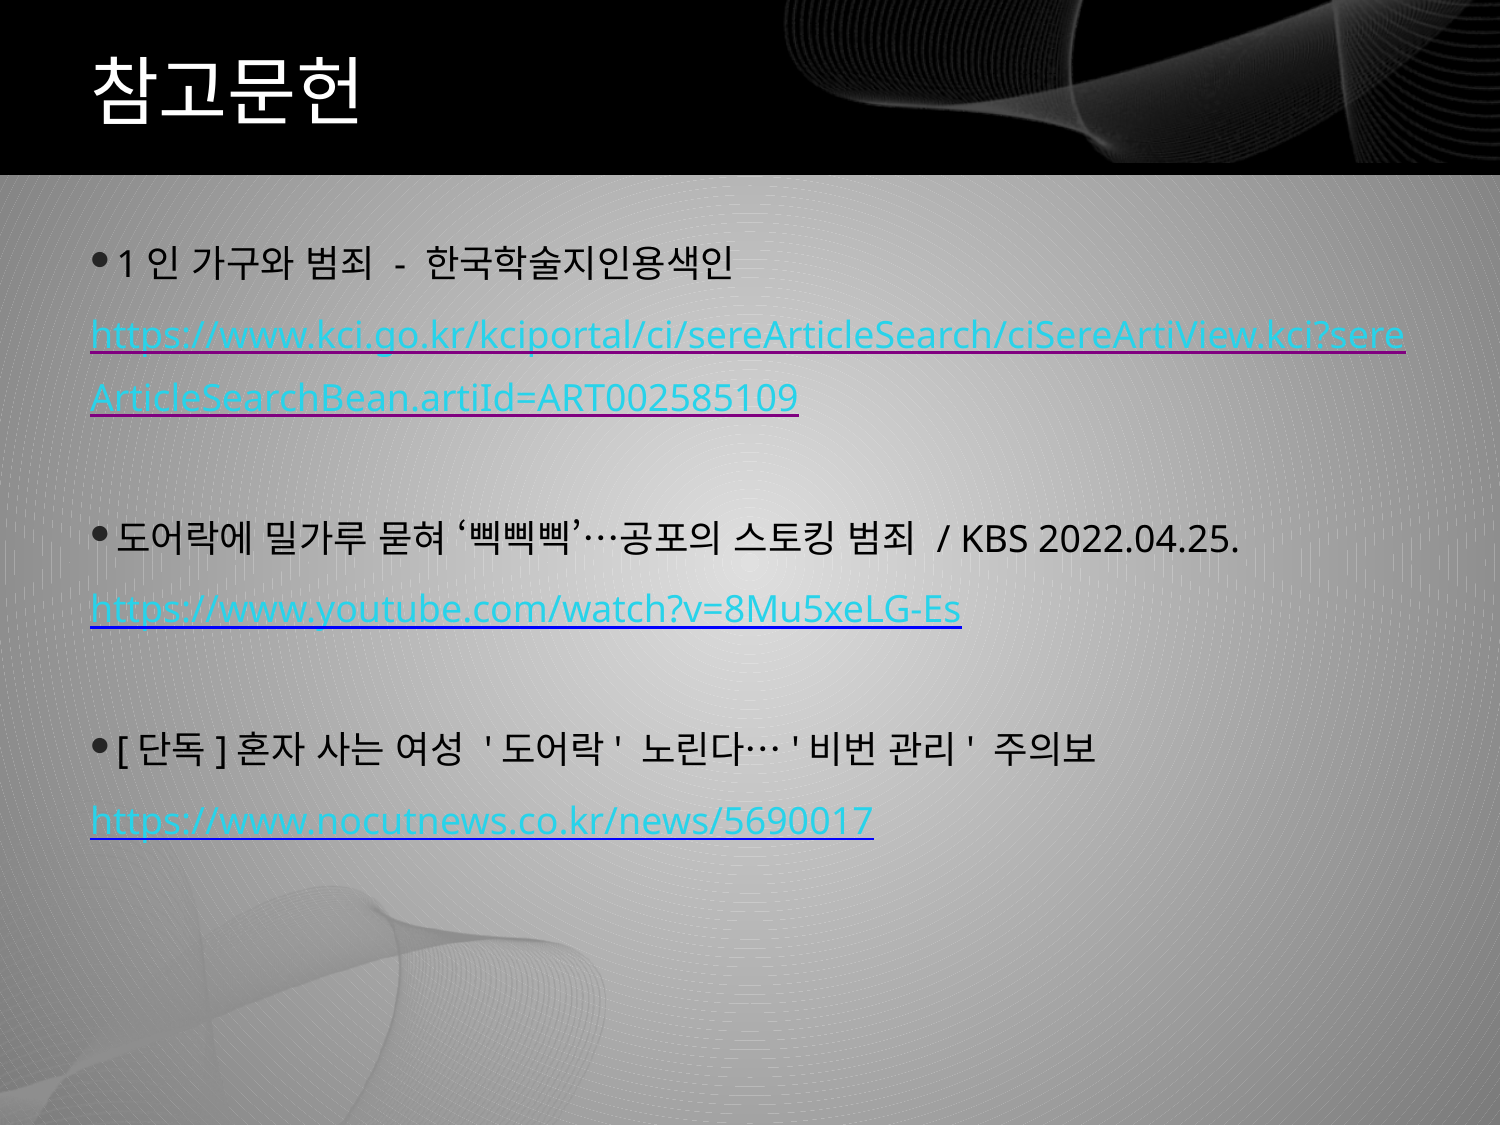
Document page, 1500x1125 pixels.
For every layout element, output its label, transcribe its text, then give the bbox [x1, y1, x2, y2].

title 참고문헌 [75, 29, 1425, 150]
list 1인 가구와 범죄 - 한국학술지인용색인 https://www.kci.go.kr/kciportal/ci/sereArticleSearch/ciSereArtiView.kci?sereArticleSearchBean.artiId=ART002585109 도어락에 밀가루 묻혀 ‘삑삑삑’…공포의 스토킹 범죄 / KBS 2022.04.25. https://www.youtube.com/watch?v=8Mu5xeLG-Es [단독]혼자 사는 여성 '도어락' 노린다…'비번 관리' 주의보 https://www.nocutnews.co.kr/news/5690017 [75, 210, 1425, 1007]
